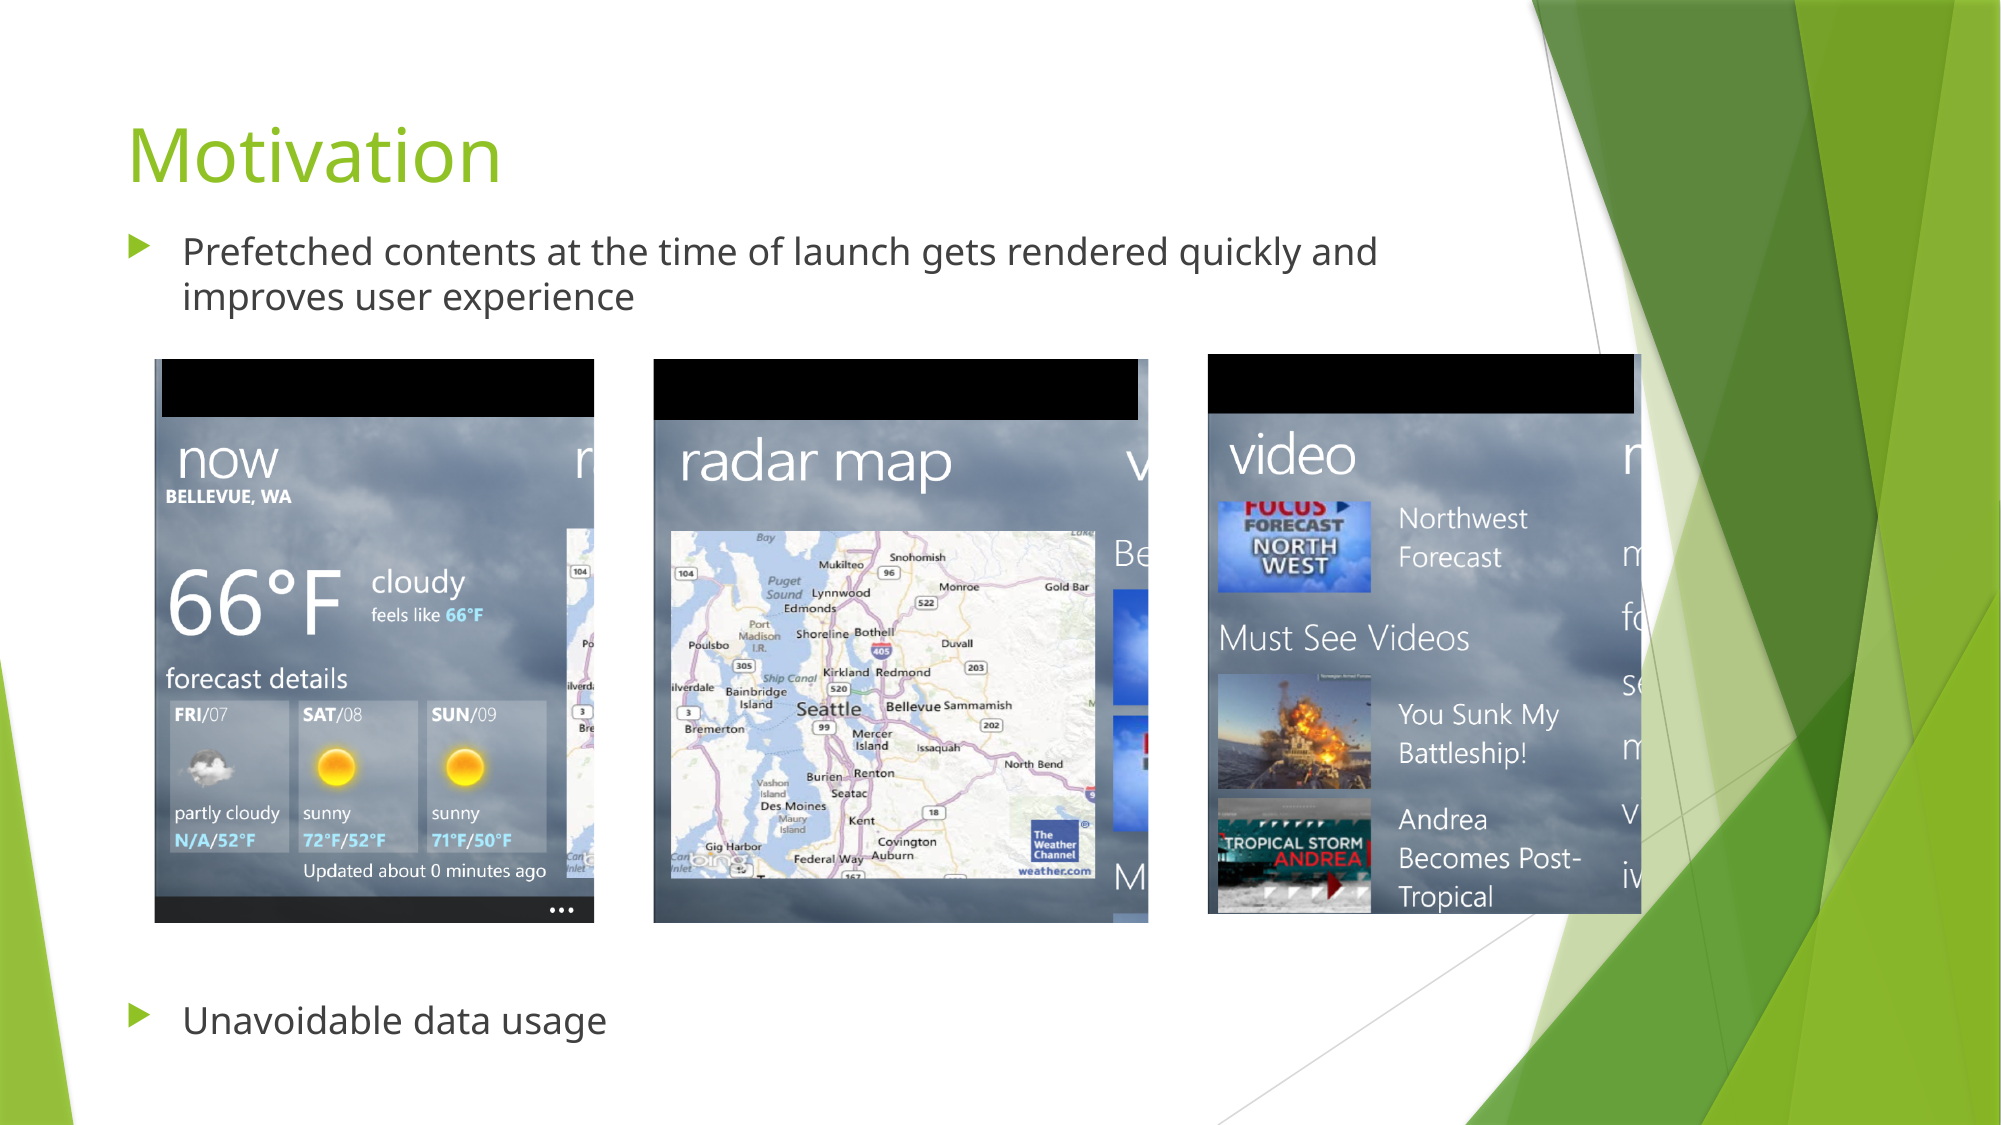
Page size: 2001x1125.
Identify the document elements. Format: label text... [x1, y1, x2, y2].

picture [153, 358, 595, 924]
picture [653, 358, 1149, 924]
list Prefetched contents at the time of launch gets rendered quickly and improves user experience Unavoidable data usage [110, 220, 1522, 1125]
picture [1207, 353, 1642, 914]
title Motivation [111, 99, 1522, 220]
